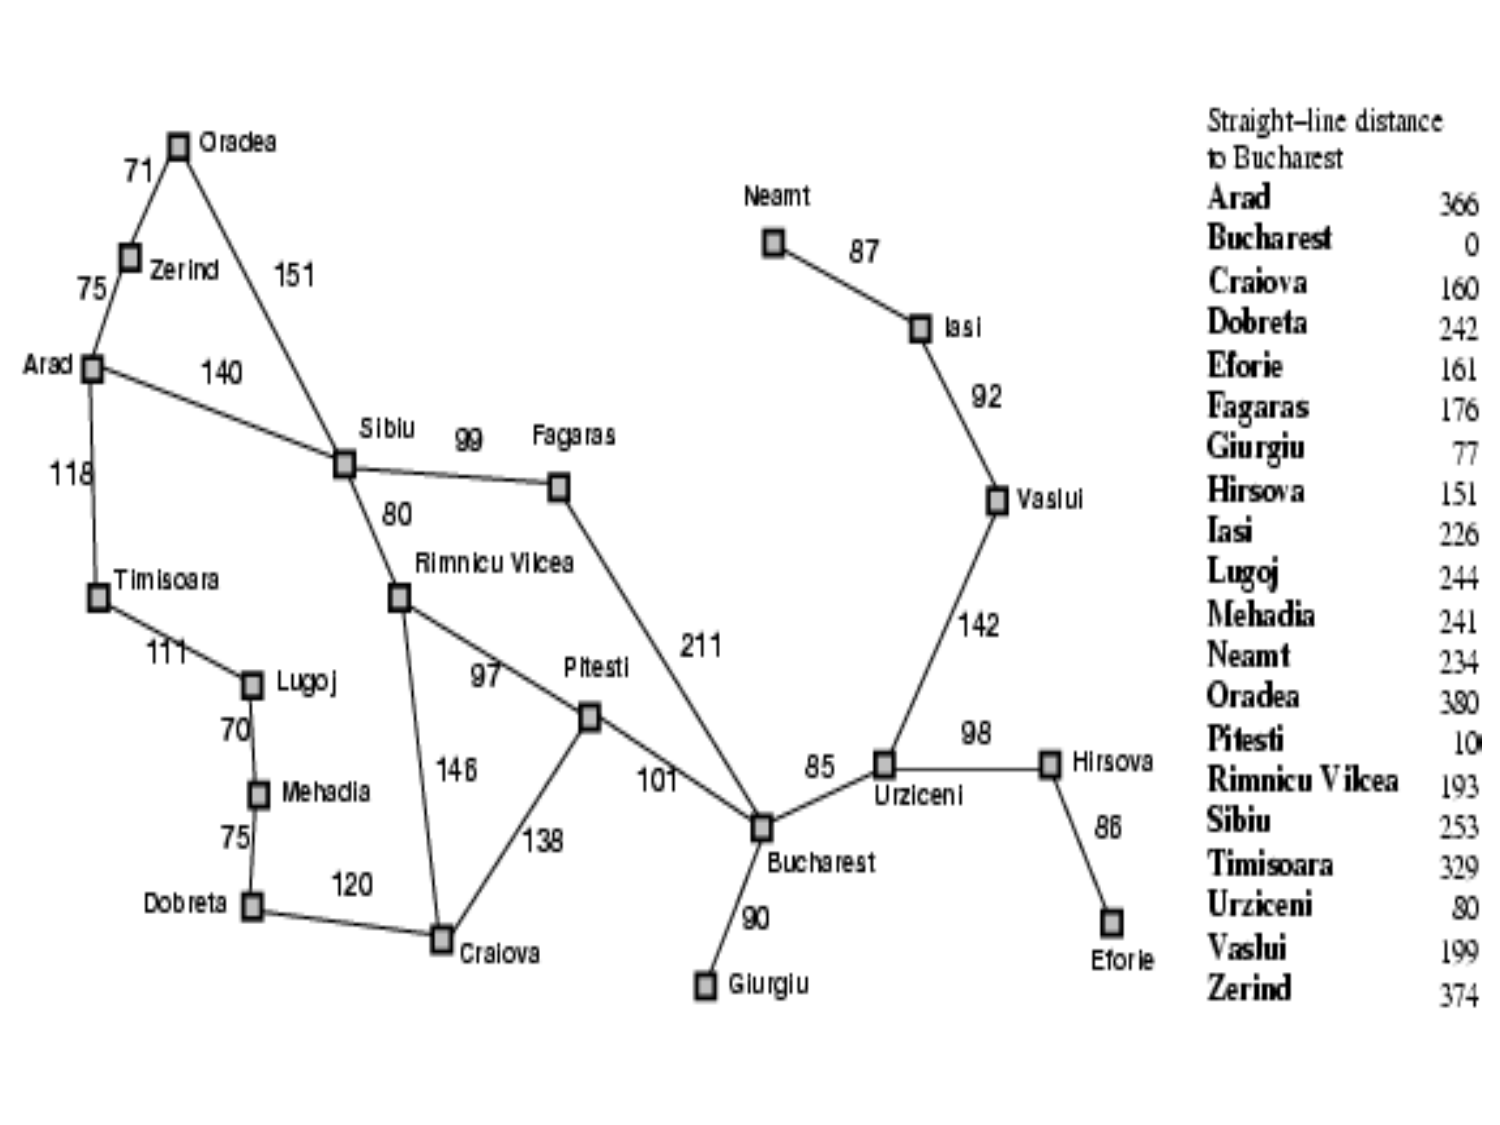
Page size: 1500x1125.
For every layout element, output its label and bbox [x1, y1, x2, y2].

picture [18, 99, 1482, 1026]
